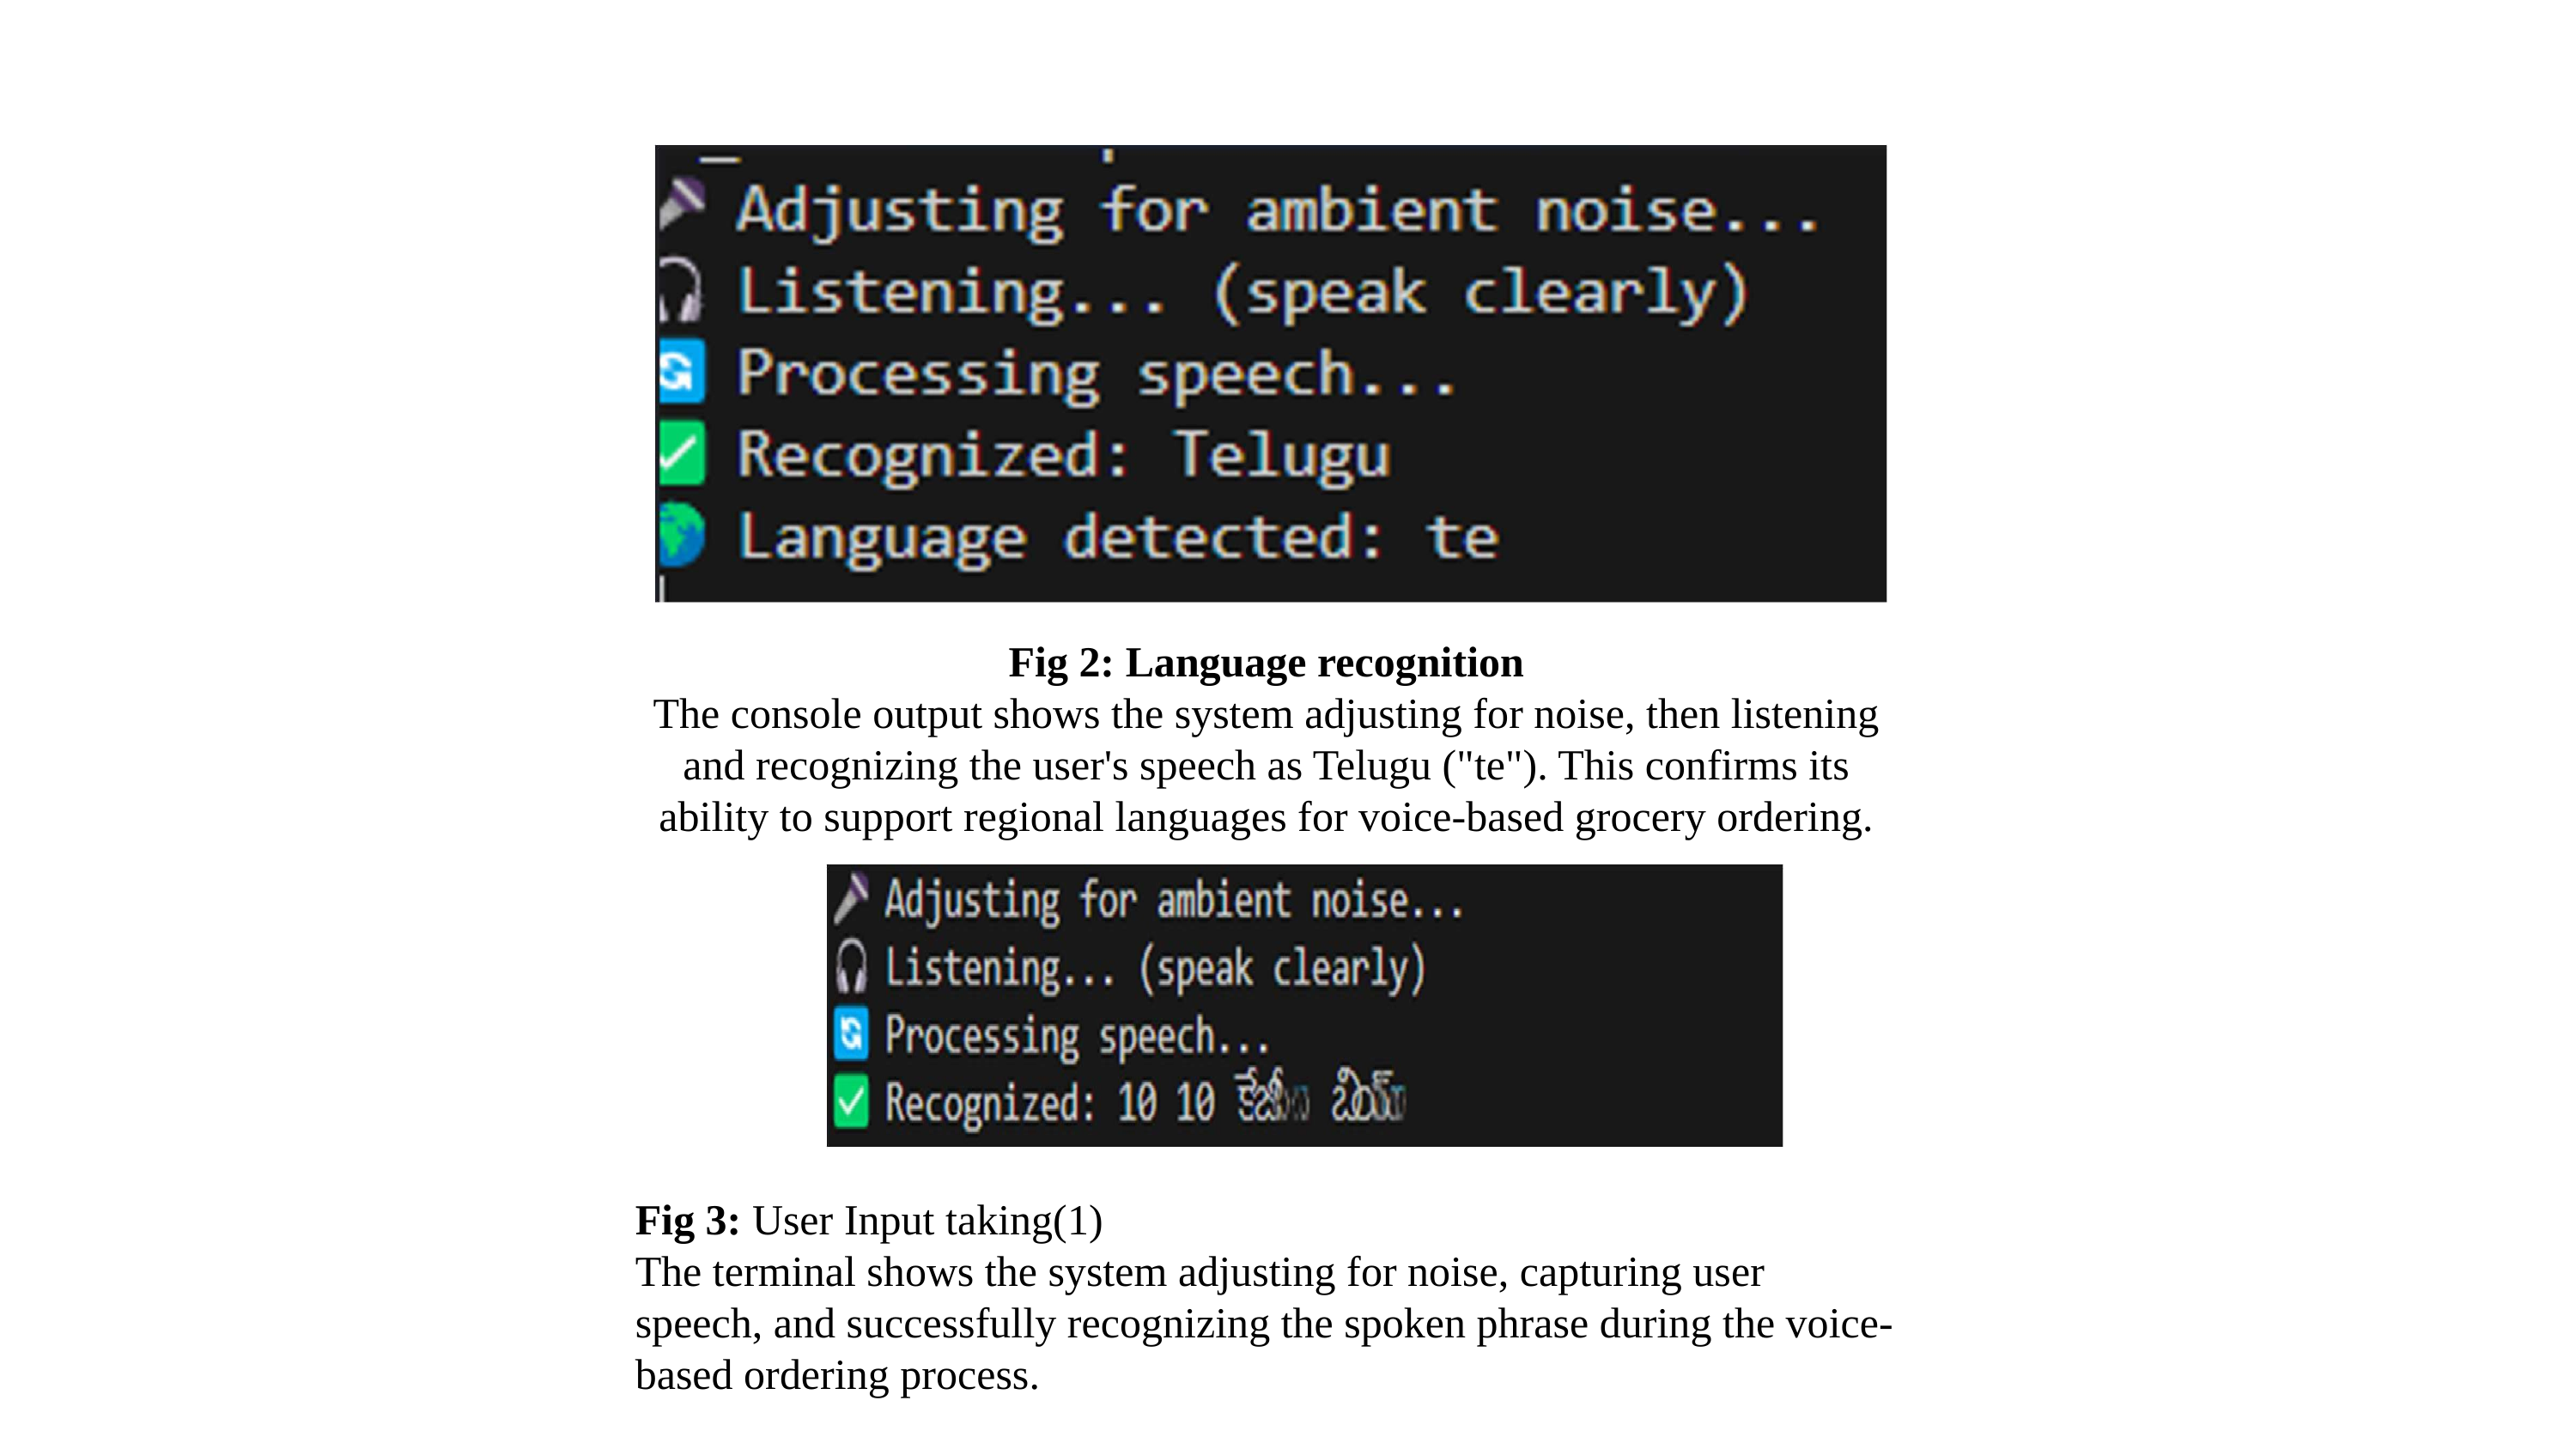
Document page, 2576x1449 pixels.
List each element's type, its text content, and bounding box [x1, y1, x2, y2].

picture [654, 144, 1887, 603]
text_box Fig 2: Language recognition The console output shows the system adjusting for noise, then listening and recognizing the user's speech as Telugu ("te"). This confirms its ability to support regional languages for voice-based grocery ordering. [622, 627, 1911, 898]
picture [826, 864, 1783, 1149]
text_box Fig 3: User Input taking(1) The terminal shows the system adjusting for noise, capturing user speech, and successfully recognizing the spoken phrase during the voice-based ordering process. [622, 1185, 1911, 1449]
